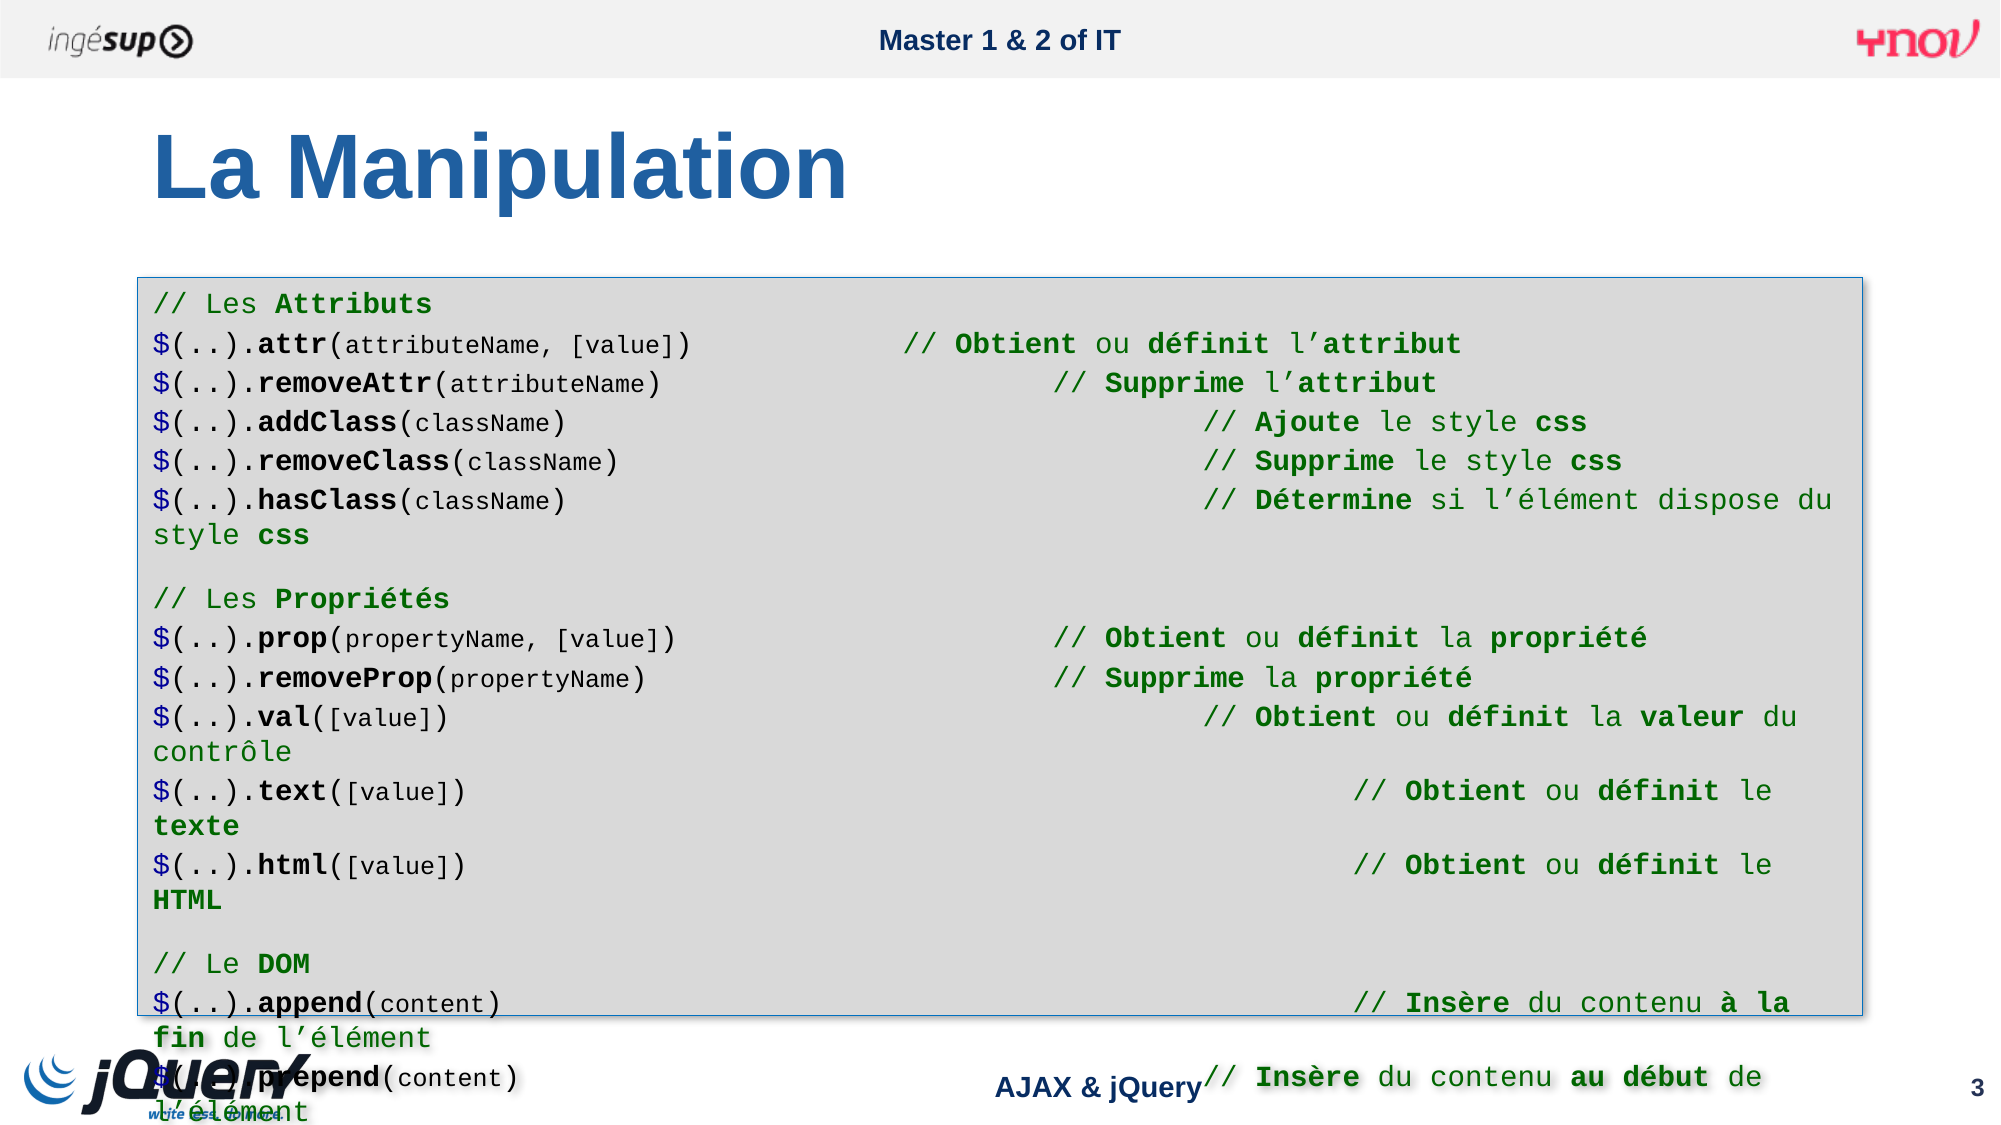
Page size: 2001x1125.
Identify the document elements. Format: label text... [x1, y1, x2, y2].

picture [0, 1044, 335, 1125]
footer AJAX & jQuery [334, 1046, 1863, 1125]
title La Manipulation [137, 59, 1863, 277]
picture [1837, 0, 2000, 79]
list // Les Attributs $(..).attr(attributeName, [value]) // Obtient ou définit l’attribut $(..).removeAttr(attributeName) // Supprime l’attribut $(..).addClass(className) // Ajoute le style css $(..).removeClass(className) // Supprime le style css $(..).hasClass(className) // Détermine si l’élément dispose du style css // Les Propriétés $(..).prop(propertyName, [value]) // Obtient ou définit la propriété $(..).removeProp(propertyName) // Supprime la propriété $(..).val([value]) // Obtient ou définit la valeur du contrôle $(..).text([value]) // Obtient ou définit le texte $(..).html([value]) // Obtient ou définit le HTML // Le DOM $(..).append(content) // Insère du contenu à la fin de l’élément $(..).prepend(content) // Insère du contenu au début de l’élément $(..).empty() // Supprime tous les enfants l’élément du DOM $(..).remove() // Supprime l’élément du DOM [137, 277, 1863, 1016]
picture [0, 0, 230, 79]
